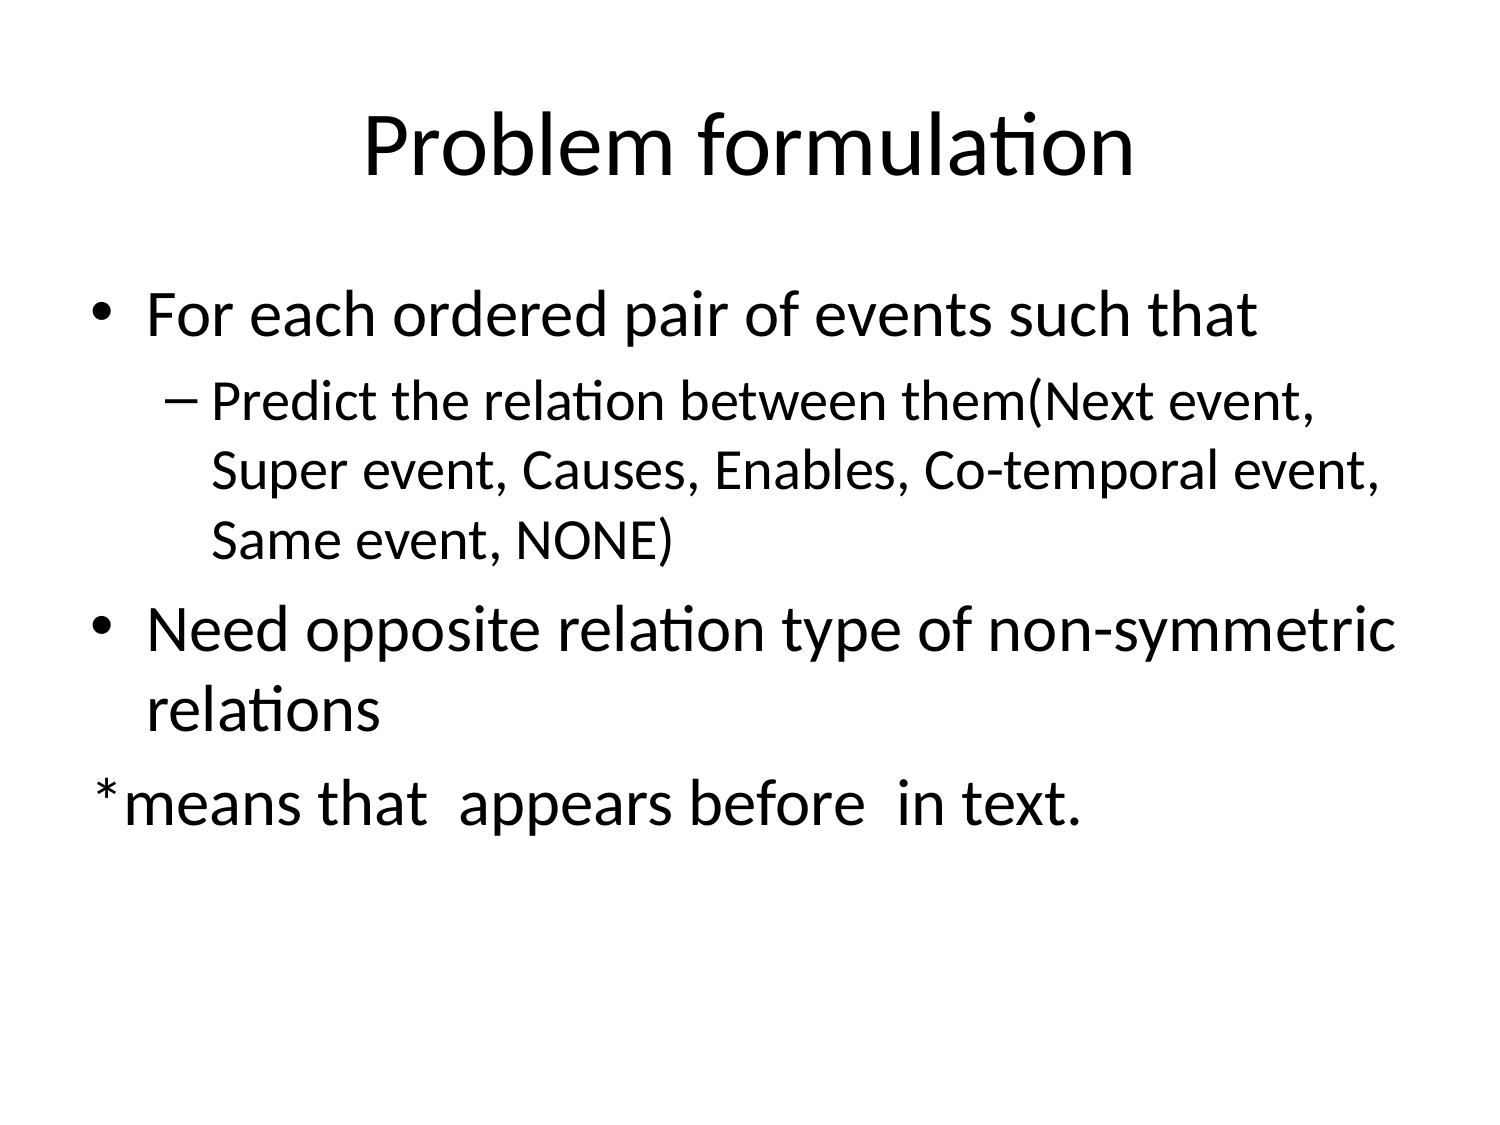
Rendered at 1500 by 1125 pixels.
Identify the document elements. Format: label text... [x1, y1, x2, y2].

title Problem formulation [75, 45, 1425, 233]
